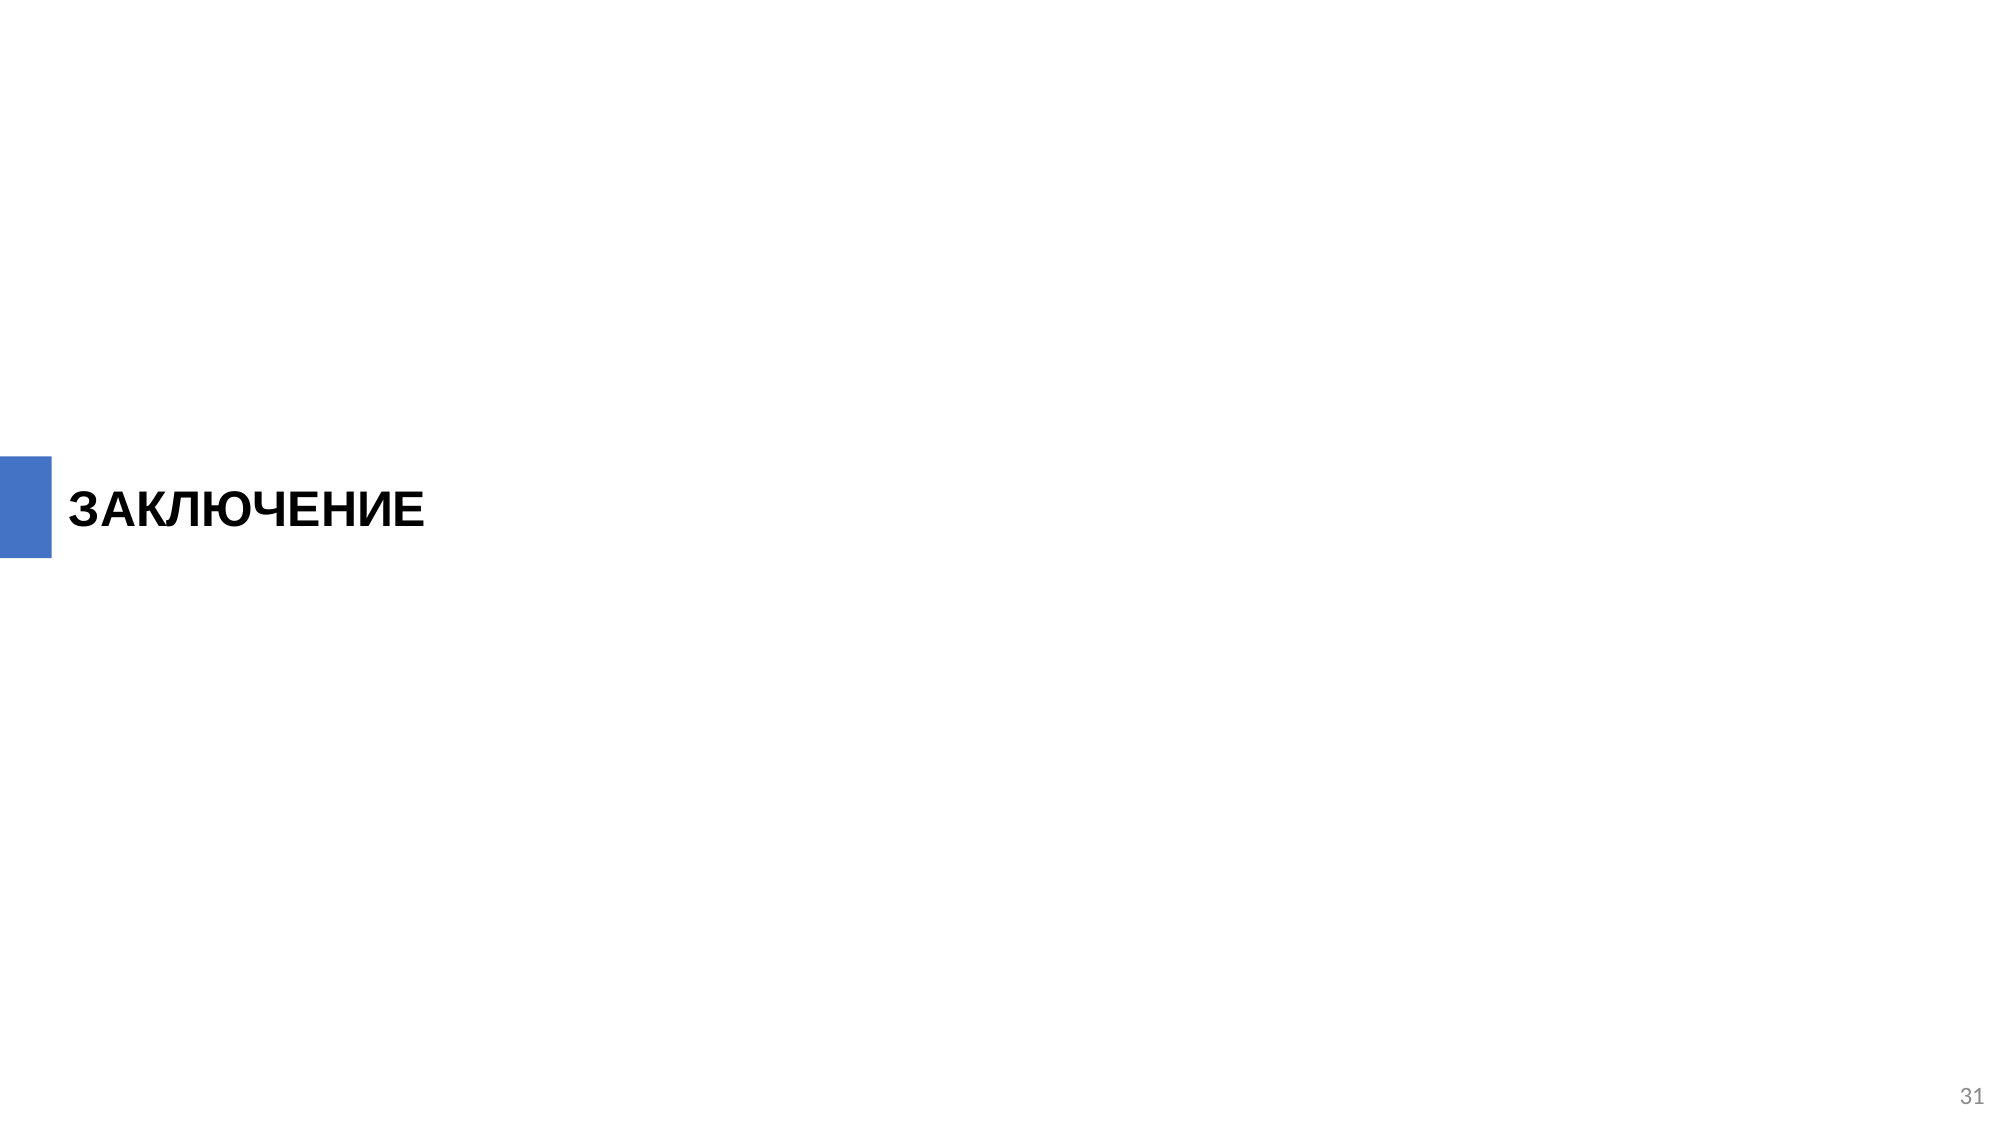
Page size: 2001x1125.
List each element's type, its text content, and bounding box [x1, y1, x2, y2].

slide_number 31 [1550, 1065, 2000, 1125]
text_box [0, 455, 53, 559]
text_box ЗАКЛЮЧЕНИЕ [53, 469, 442, 545]
